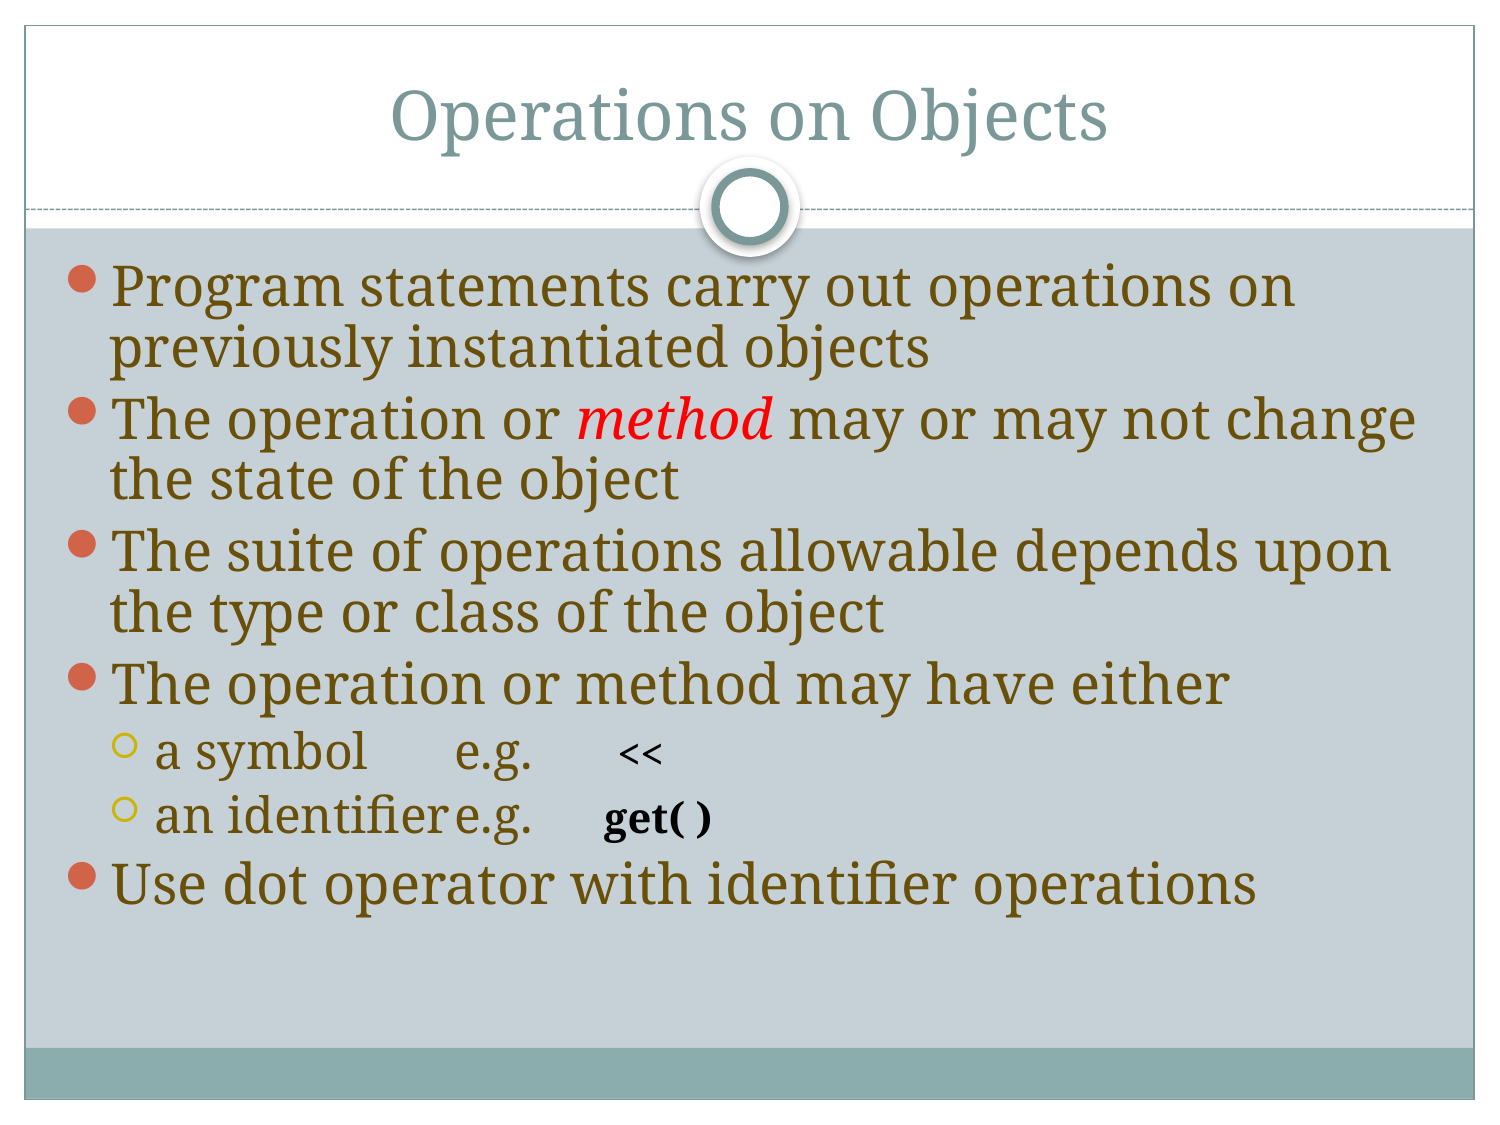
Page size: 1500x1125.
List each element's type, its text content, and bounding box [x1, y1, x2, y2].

list Program statements carry out operations on previously instantiated objects The operation or method may or may not change the state of the object The suite of operations allowable depends upon the type or class of the object The operation or method may have either a symbol e.g. << an identifier e.g. get( ) Use dot operator with identifier operations [49, 250, 1445, 1001]
title Operations on Objects [49, 37, 1450, 162]
